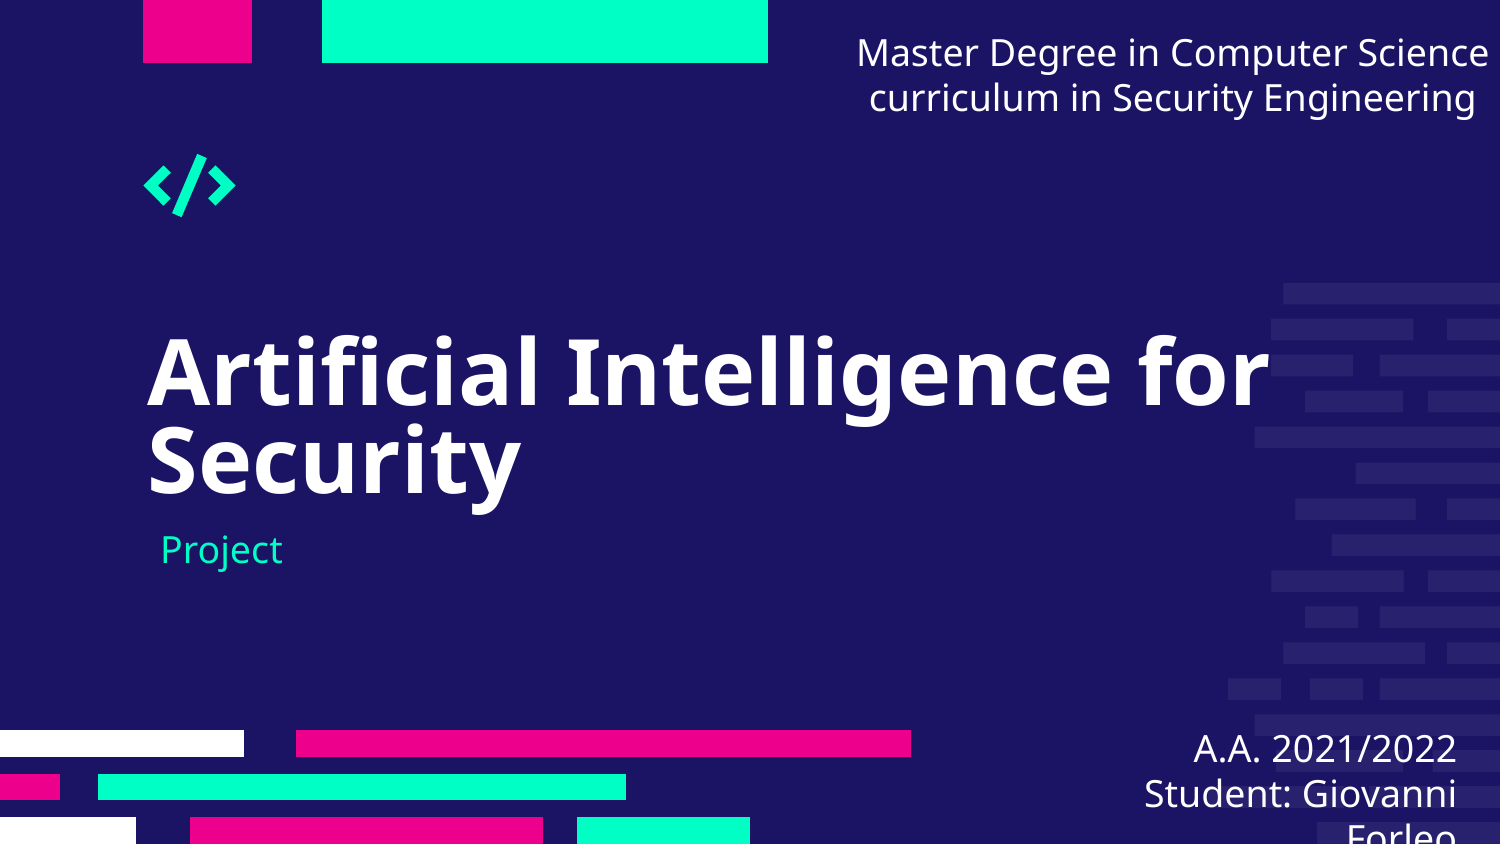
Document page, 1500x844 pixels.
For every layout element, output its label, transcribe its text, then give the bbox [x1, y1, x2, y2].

text_box A.A. 2021/2022 Student: Giovanni Forleo [1042, 710, 1473, 806]
text_box Master Degree in Computer Science curriculum in Security Engineering [786, 13, 1500, 110]
text_box Project [145, 511, 497, 607]
title Artificial Intelligence for Security [132, 297, 1490, 512]
